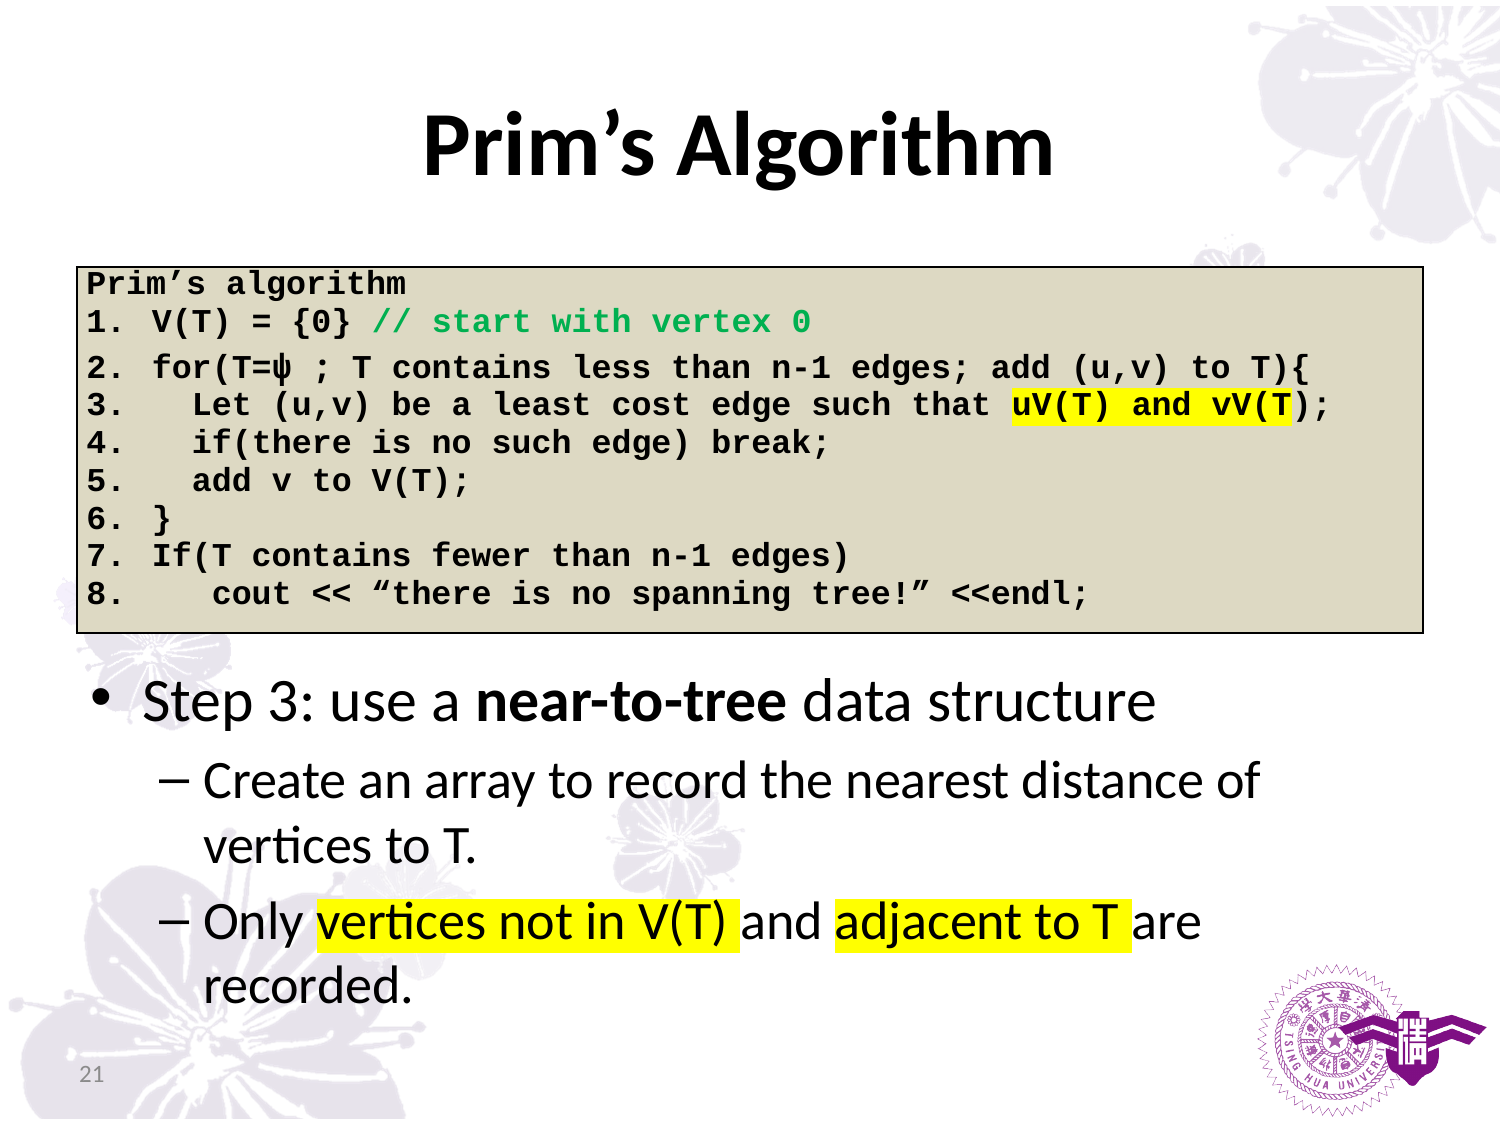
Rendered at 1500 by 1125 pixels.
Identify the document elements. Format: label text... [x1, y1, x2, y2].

title Prim’s Algorithm [75, 45, 1425, 233]
list Step 3: use a near-to-tree data structure Create an array to record the nearest distance of vertices to T. Only vertices not in V(T) and adjacent to T are recorded. [75, 651, 1425, 1024]
slide_number 21 [0, 1042, 120, 1103]
picture [0, 6, 1500, 1119]
